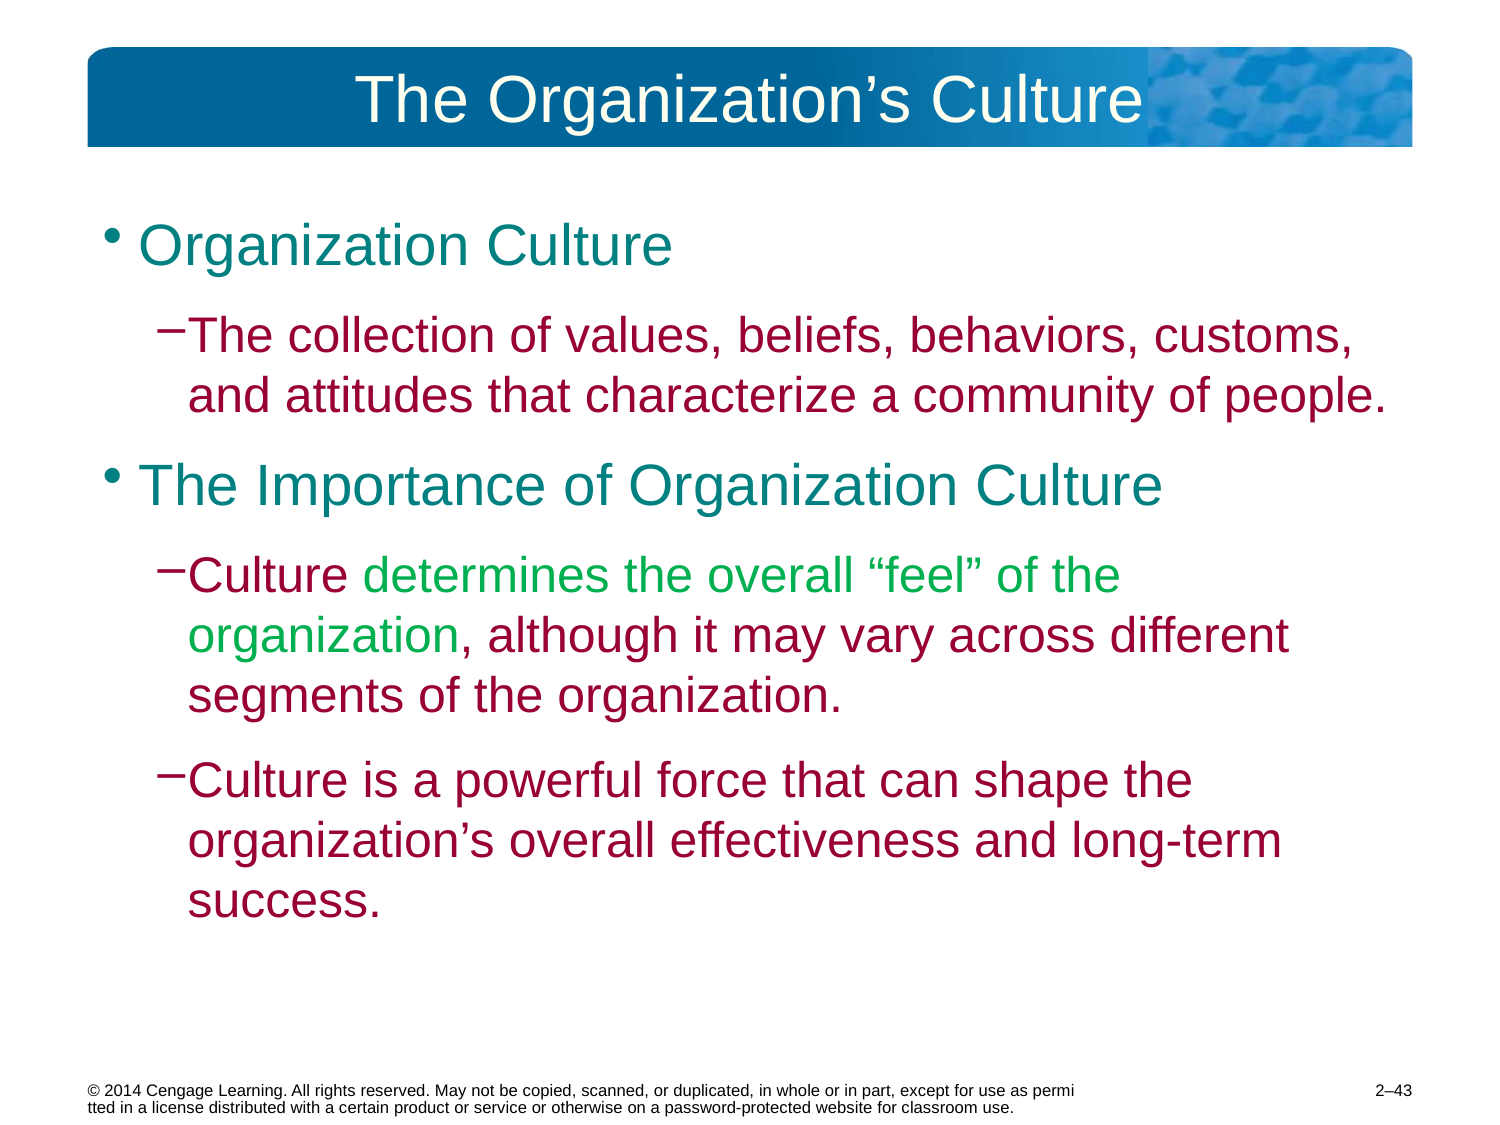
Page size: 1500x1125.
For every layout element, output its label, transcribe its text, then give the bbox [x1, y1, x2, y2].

list Organization Culture The collection of values, beliefs, behaviors, customs, and attitudes that characterize a community of people. The Importance of Organization Culture Culture determines the overall “feel” of the organization, although it may vary across different segments of the organization. Culture is a powerful force that can shape the organization’s overall effectiveness and long-term success. [87, 200, 1413, 1000]
footer © 2014 Cengage Learning. All rights reserved. May not be copied, scanned, or duplicated, in whole or in part, except for use as permitted in a license distributed with a certain product or service or otherwise on a password-protected website for classroom use. [87, 1050, 1080, 1100]
slide_number 2–43 [1224, 1046, 1413, 1100]
title The Organization’s Culture [87, 47, 1413, 147]
